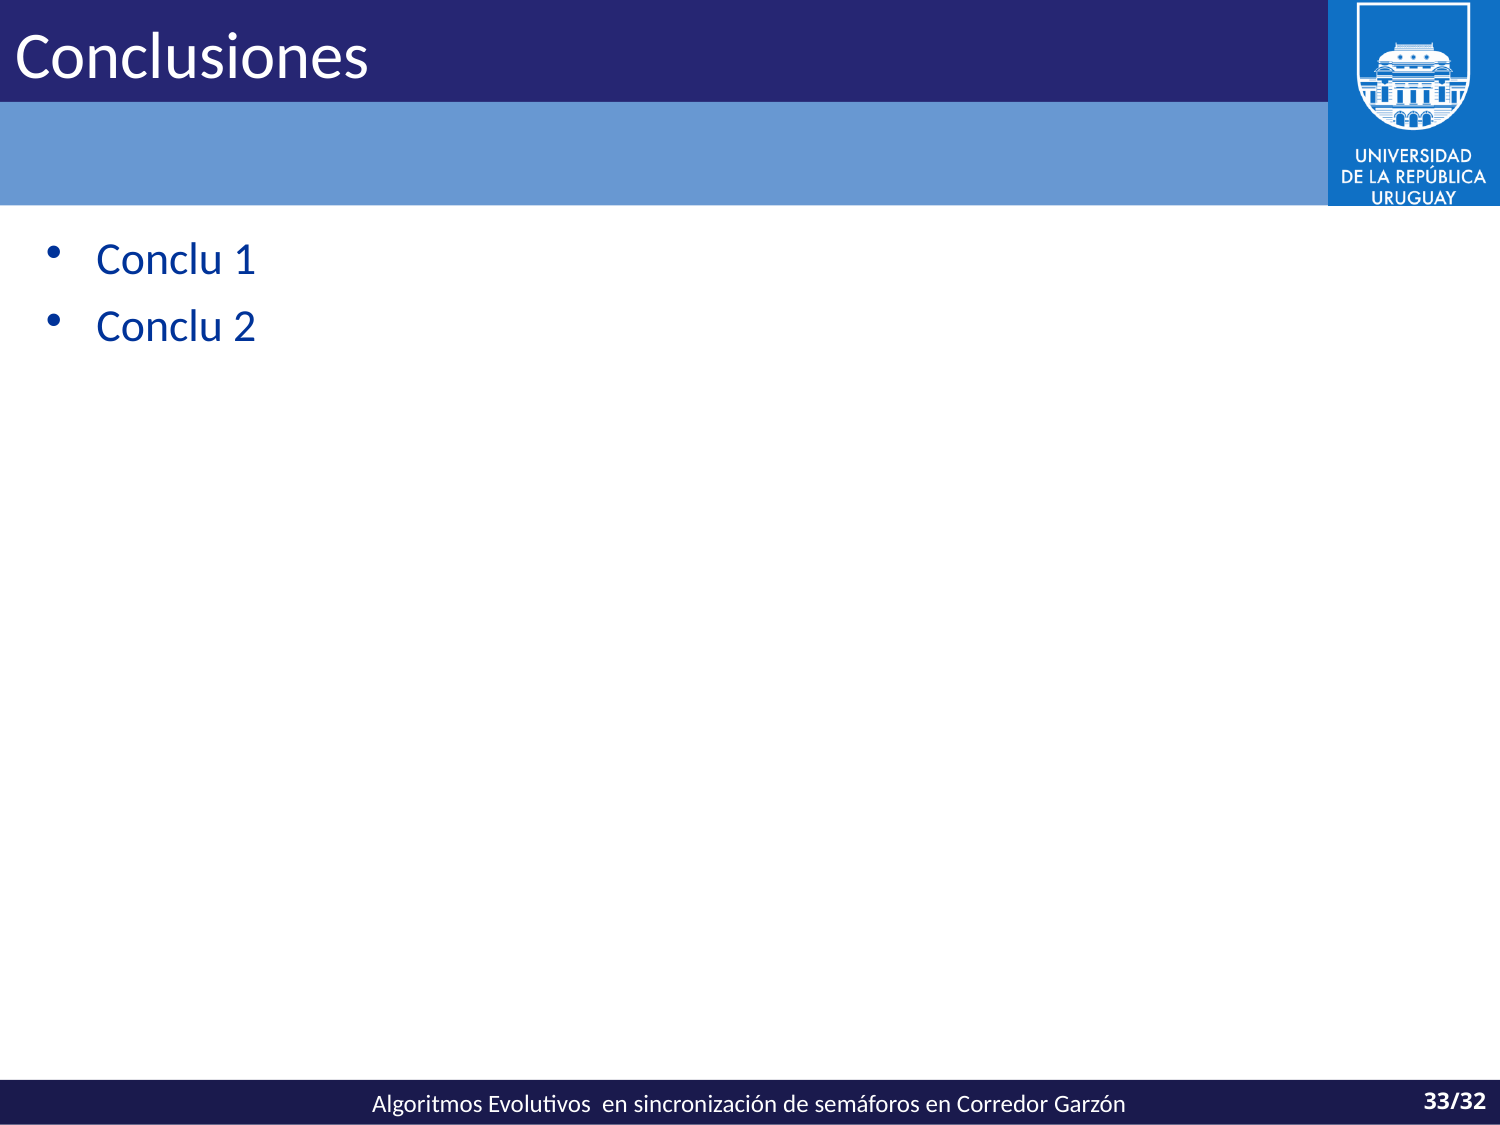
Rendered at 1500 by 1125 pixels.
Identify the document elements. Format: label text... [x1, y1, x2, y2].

picture [1327, 0, 1500, 206]
title Conclusiones [0, 0, 1325, 101]
text_box Conclu 1 Conclu 2 [25, 221, 1451, 426]
text_box [0, 101, 1322, 206]
